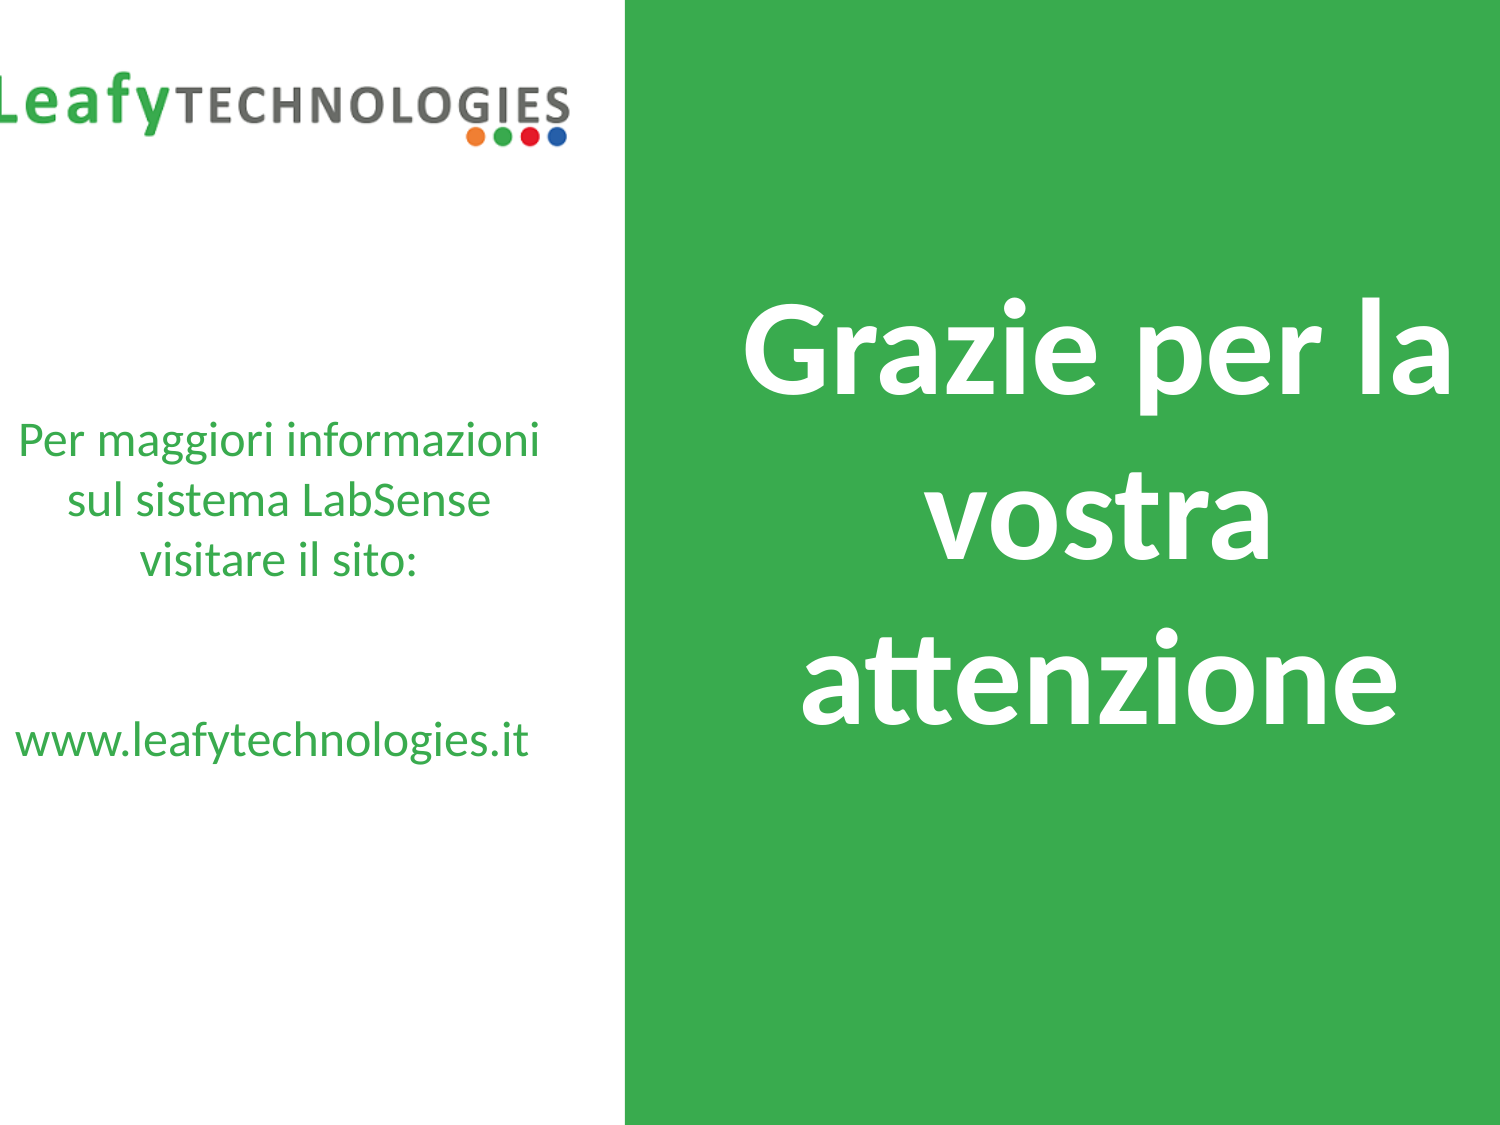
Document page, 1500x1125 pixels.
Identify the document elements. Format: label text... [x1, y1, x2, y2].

text_box Grazie per la vostra attenzione [727, 249, 1473, 760]
text_box [623, 0, 1500, 1125]
picture [0, 62, 576, 149]
text_box Per maggiori informazioni sul sistema LabSense visitare il sito: www.leafytechnologies.it [0, 398, 559, 774]
